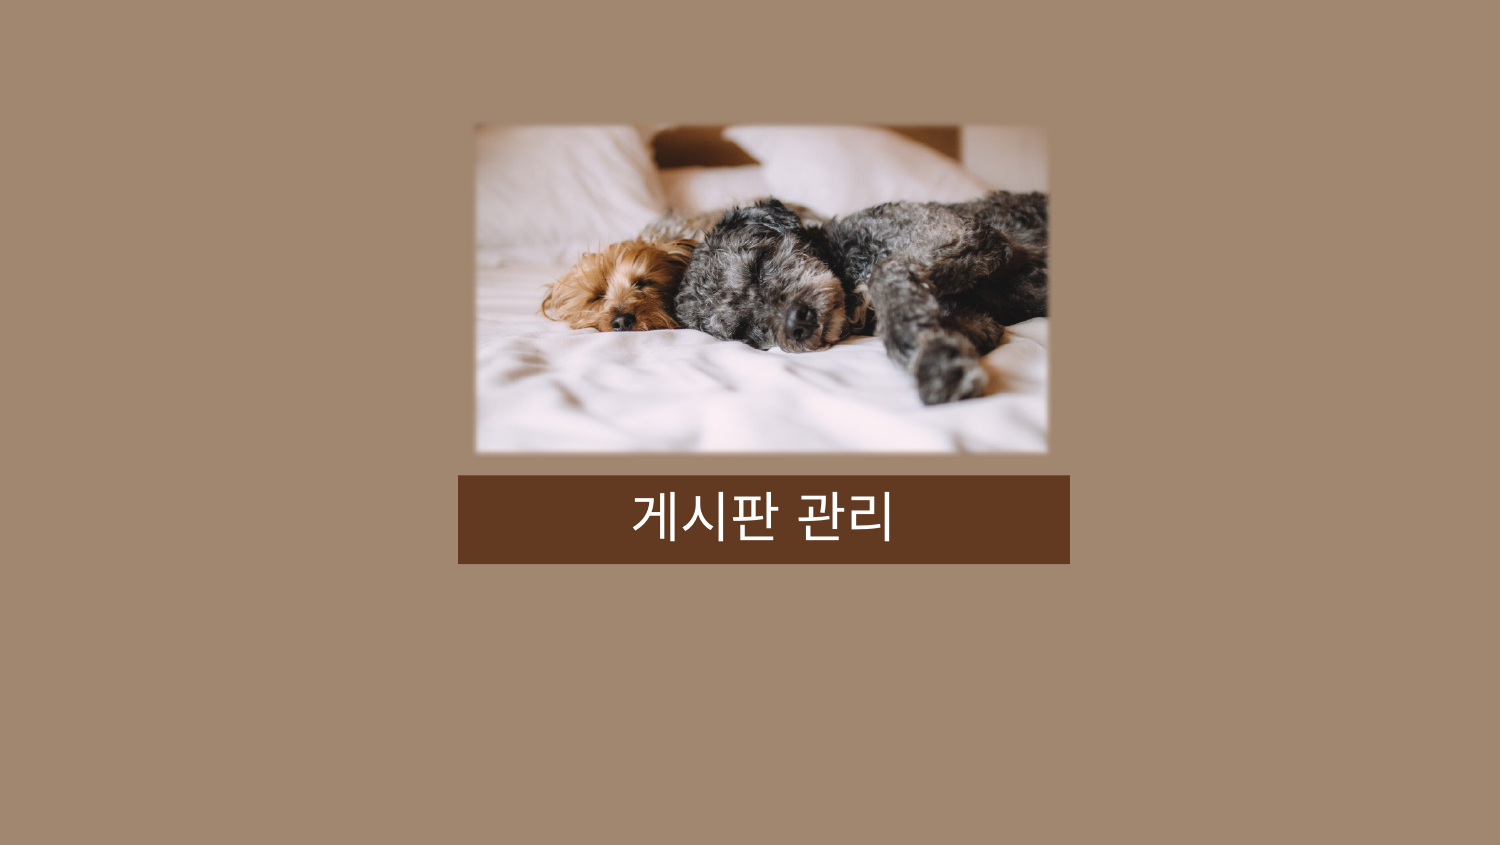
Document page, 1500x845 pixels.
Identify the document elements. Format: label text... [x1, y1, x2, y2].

picture [470, 120, 1053, 459]
title 게시판 관리 [280, 422, 1247, 610]
